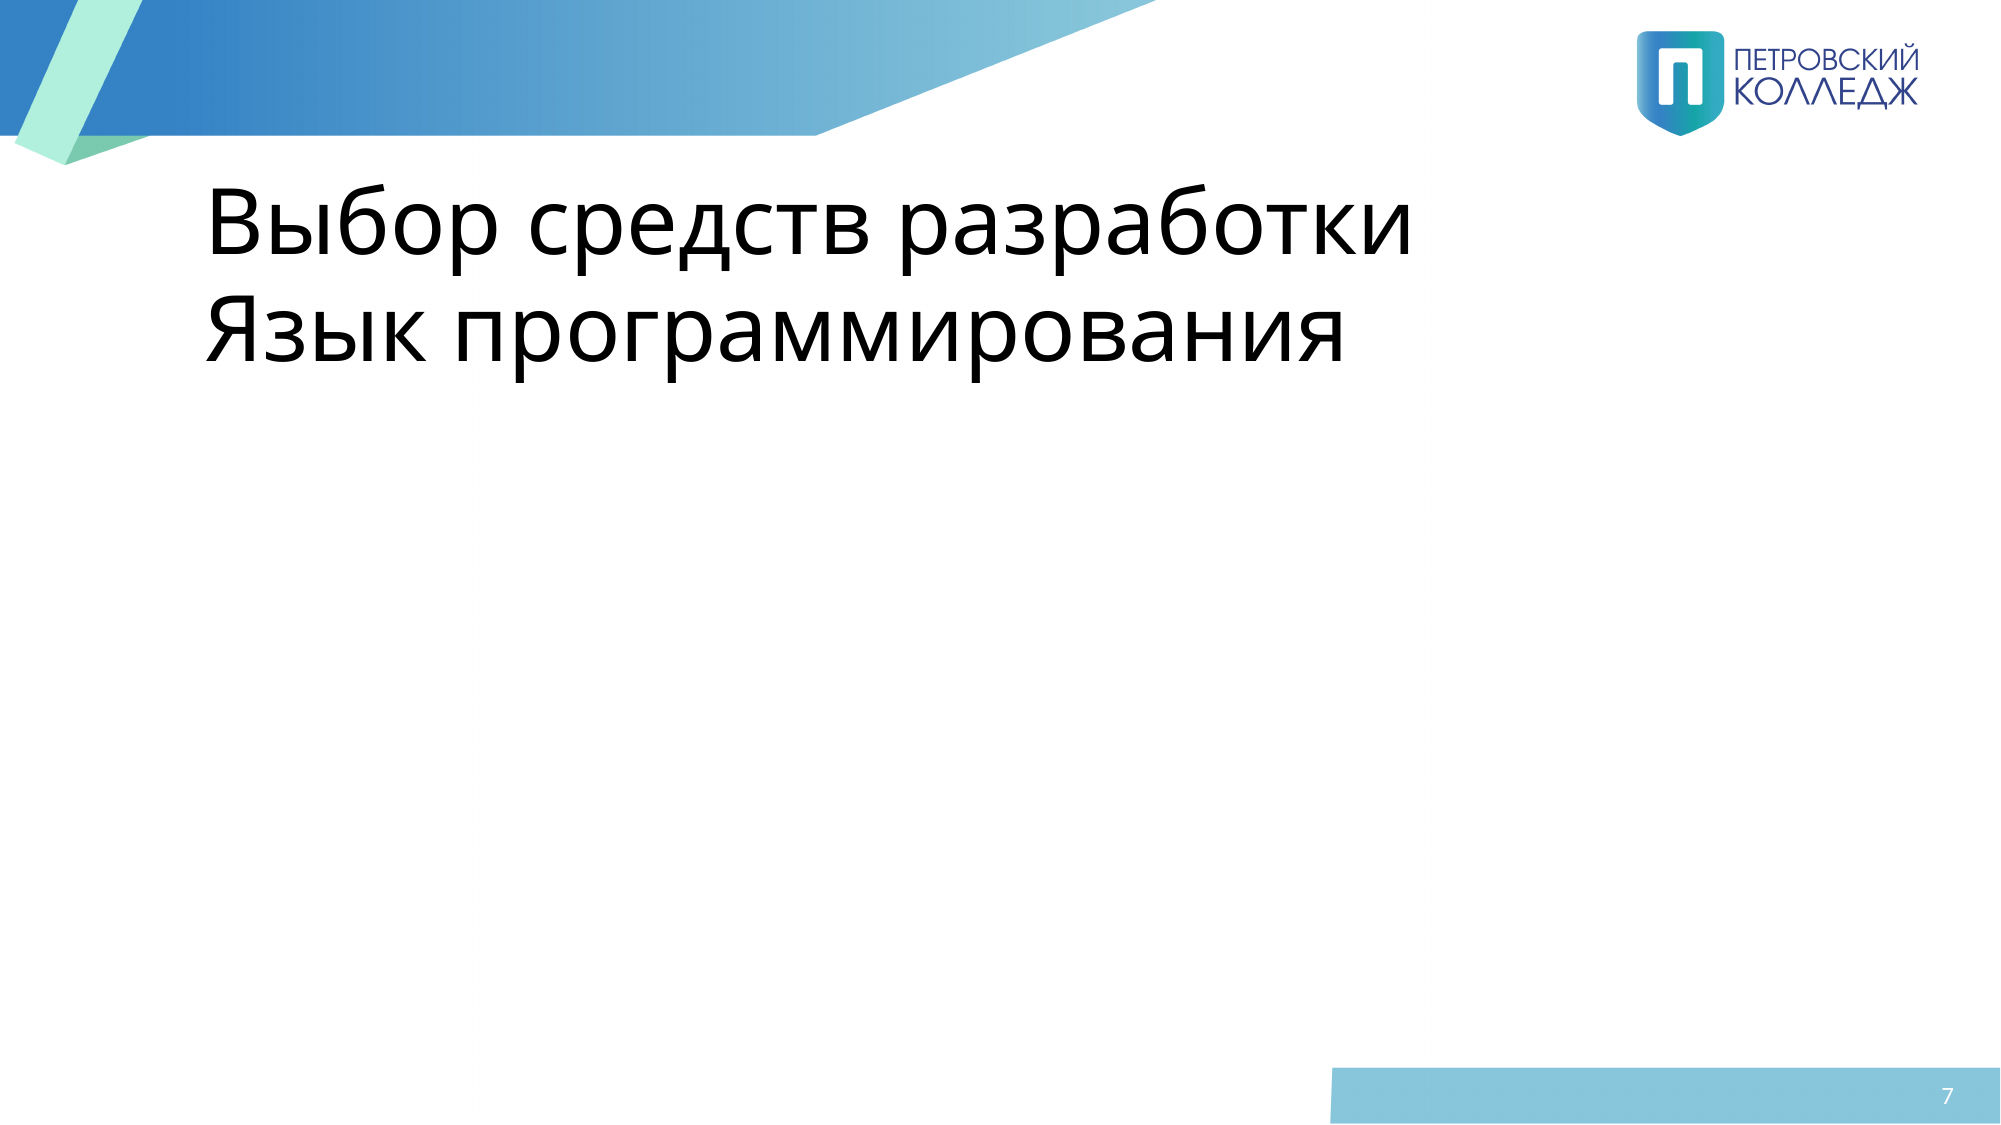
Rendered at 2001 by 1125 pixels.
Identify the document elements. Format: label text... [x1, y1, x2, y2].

text_box Язык программирования [189, 248, 1895, 415]
slide_number 7 [1519, 1065, 1969, 1125]
title Выбор средств разработки [189, 142, 1896, 308]
picture [0, 0, 2001, 1125]
